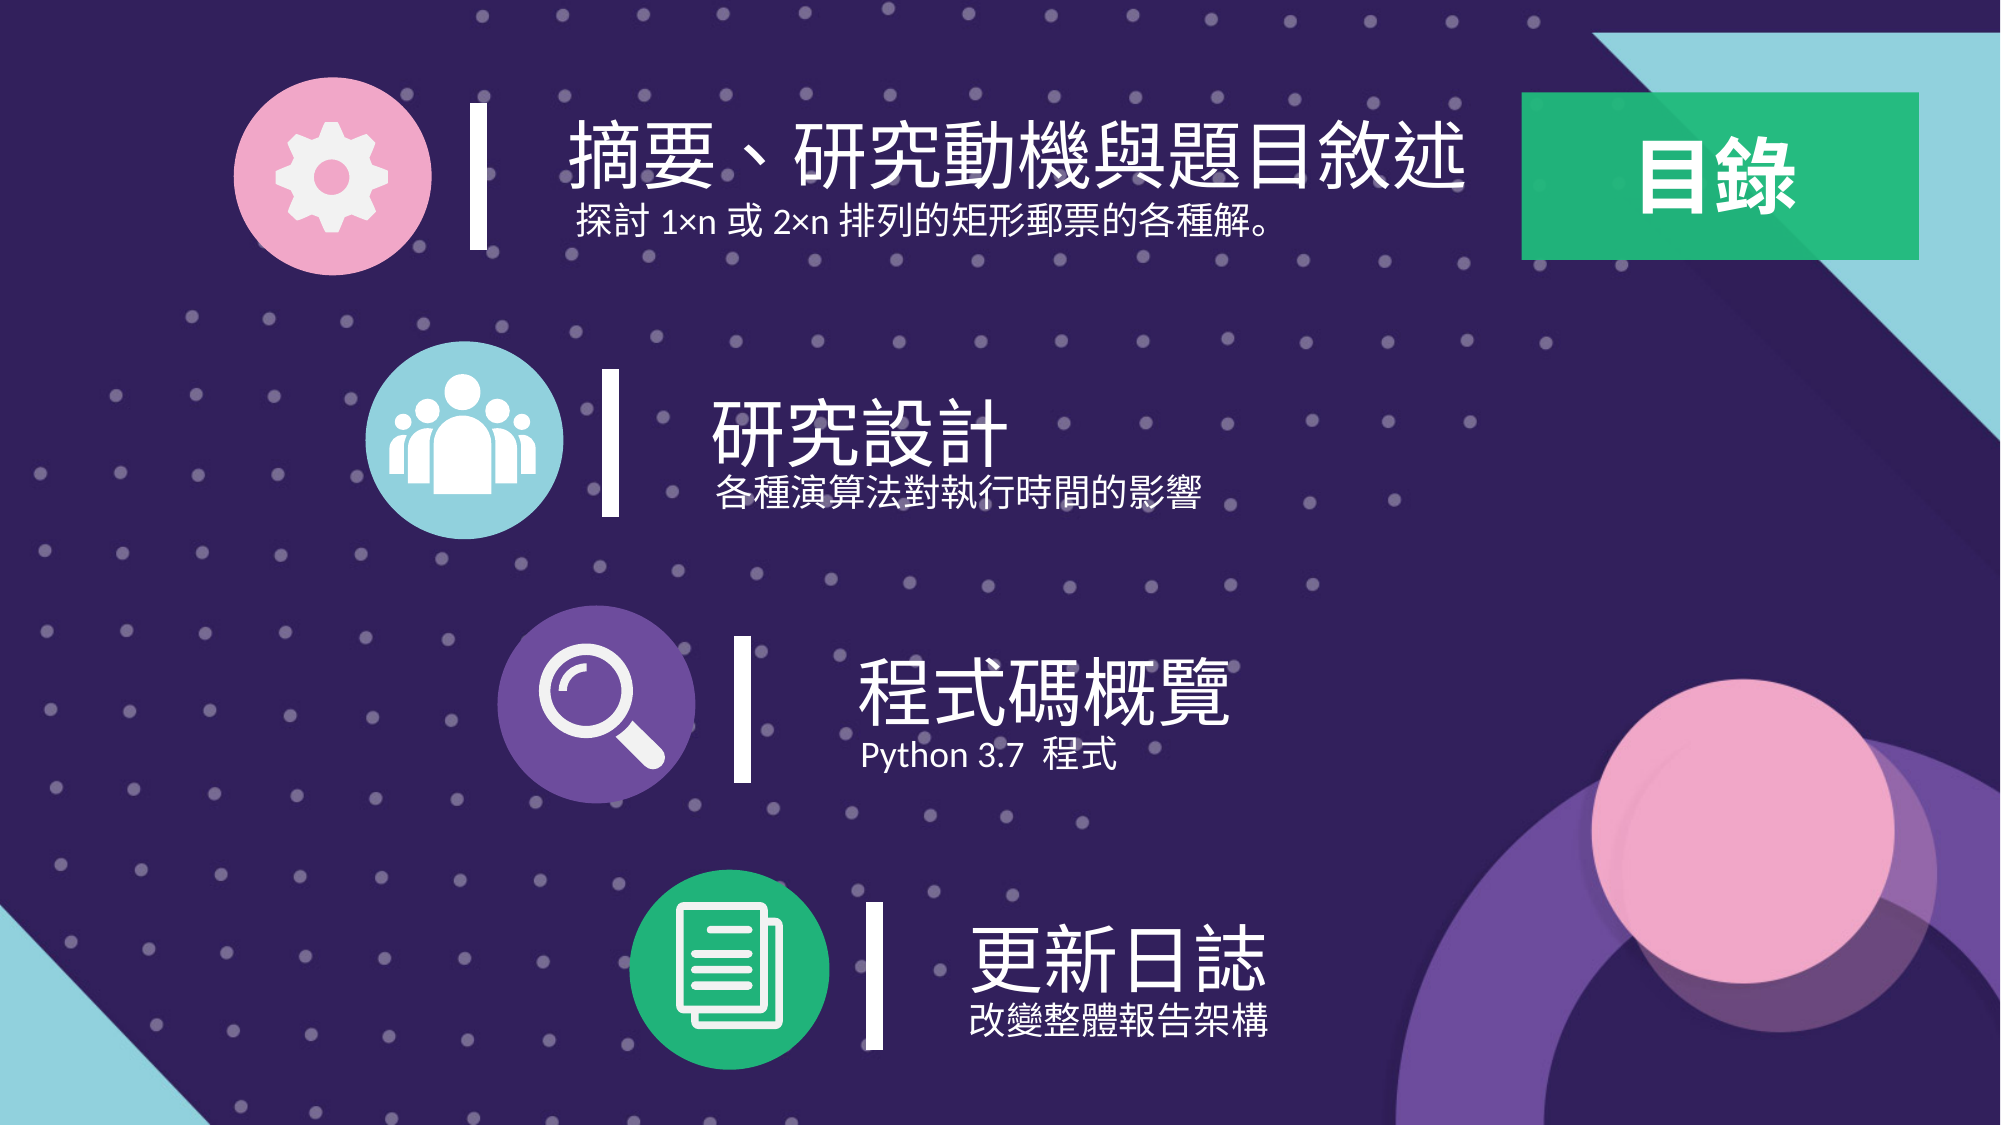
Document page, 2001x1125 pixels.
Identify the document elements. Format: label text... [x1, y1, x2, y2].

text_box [233, 77, 432, 276]
text_box 更新日誌 [953, 904, 1507, 989]
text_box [497, 605, 696, 804]
text_box 研究設計 [695, 379, 1274, 484]
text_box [842, 637, 1507, 784]
picture [0, 0, 2001, 1125]
text_box [1521, 91, 1920, 261]
text_box 改變整體報告架構 [953, 989, 1602, 1050]
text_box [365, 341, 564, 540]
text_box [553, 101, 1491, 250]
text_box 各種演算法對執行時間的影響 [700, 461, 1346, 521]
text_box 目錄 [1617, 116, 1832, 232]
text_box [629, 869, 830, 1070]
